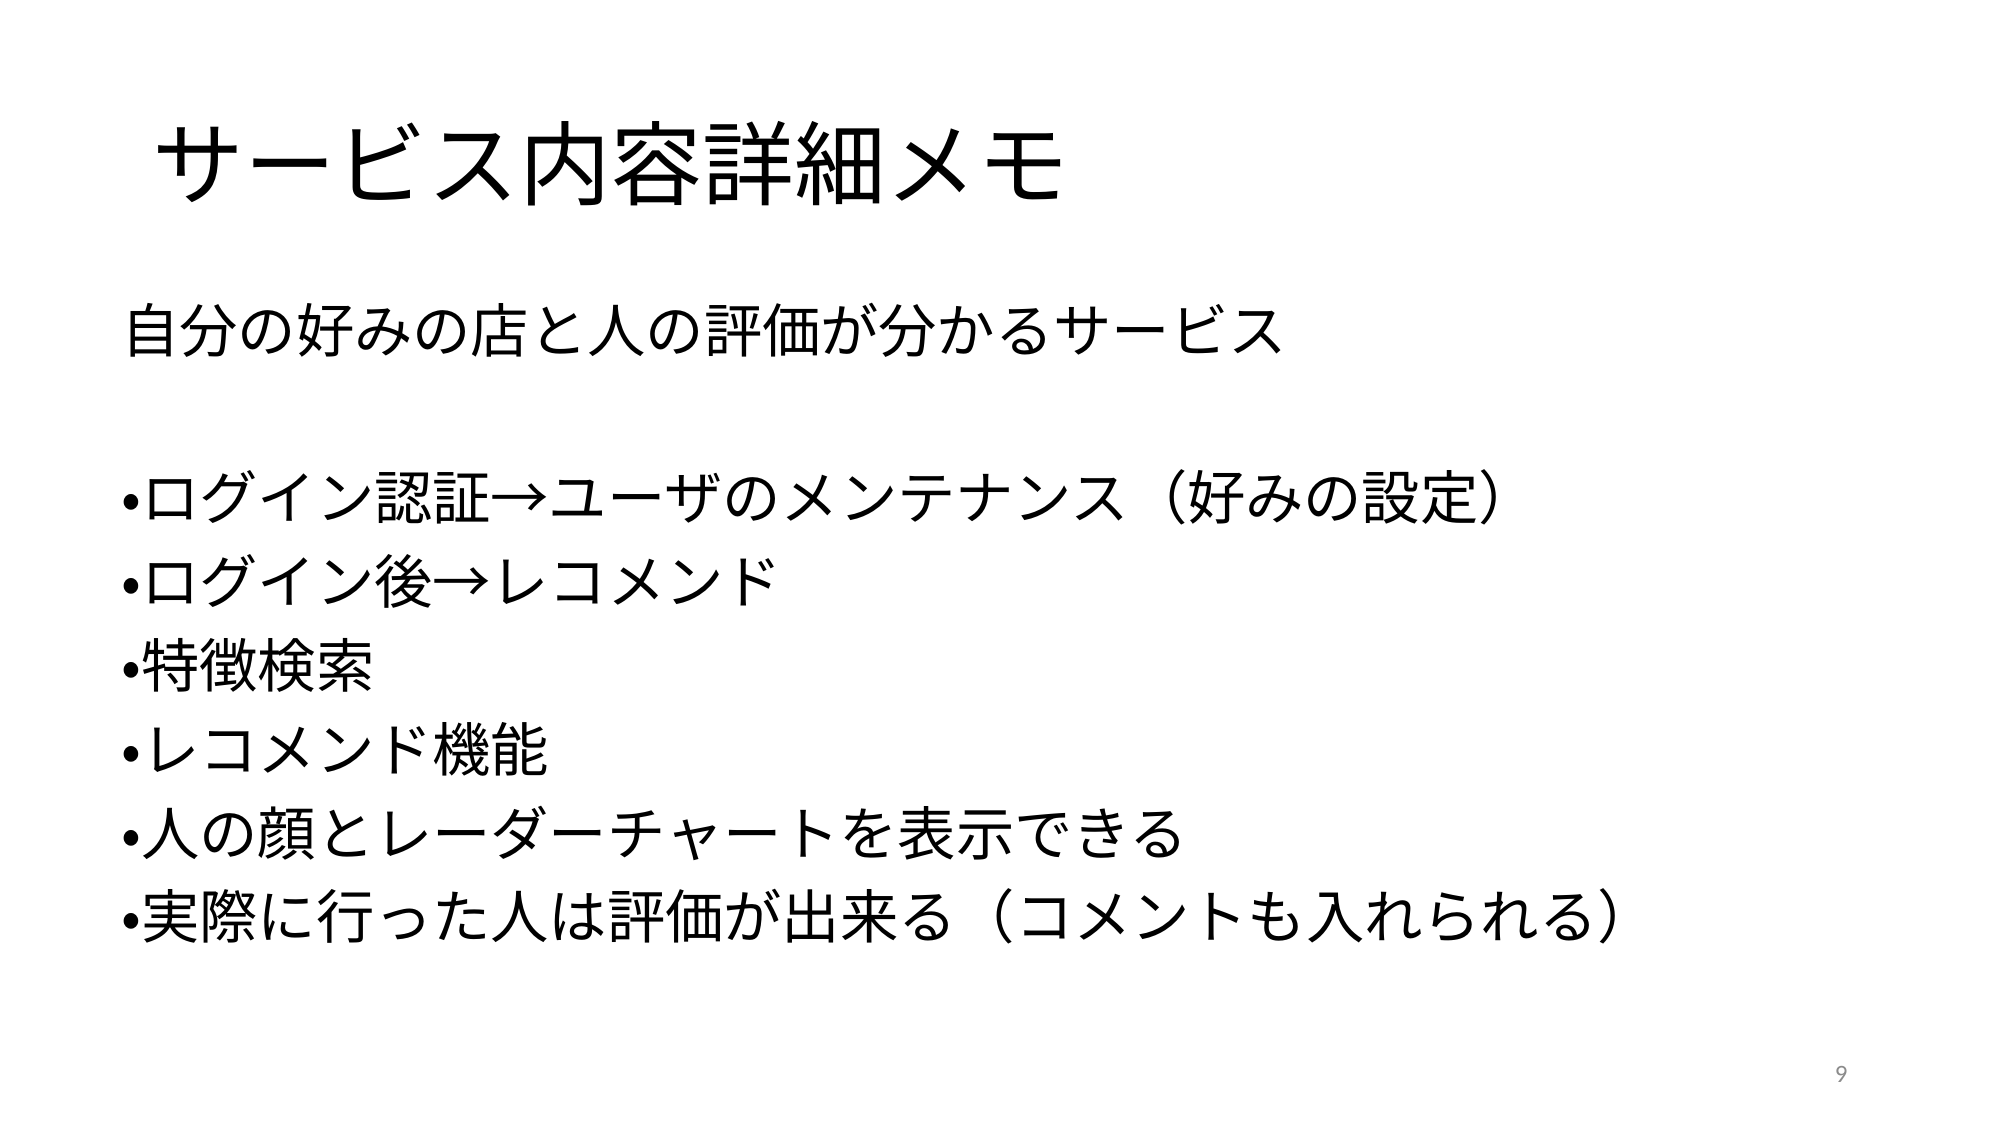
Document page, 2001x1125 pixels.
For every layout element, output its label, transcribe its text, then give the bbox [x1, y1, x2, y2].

list 自分の好みの店と人の評価が分かるサービス ・ログイン認証→ユーザのメンテナンス（好みの設定） ・ログイン後→レコメンド ・特徴検索 ・レコメンド機能 ・人の顔とレーダーチャートを表示できる ・実際に行った人は評価が出来る（コメントも入れられる） [106, 294, 1832, 1009]
slide_number 9 [1412, 1042, 1863, 1103]
title サービス内容詳細メモ [137, 59, 1863, 278]
